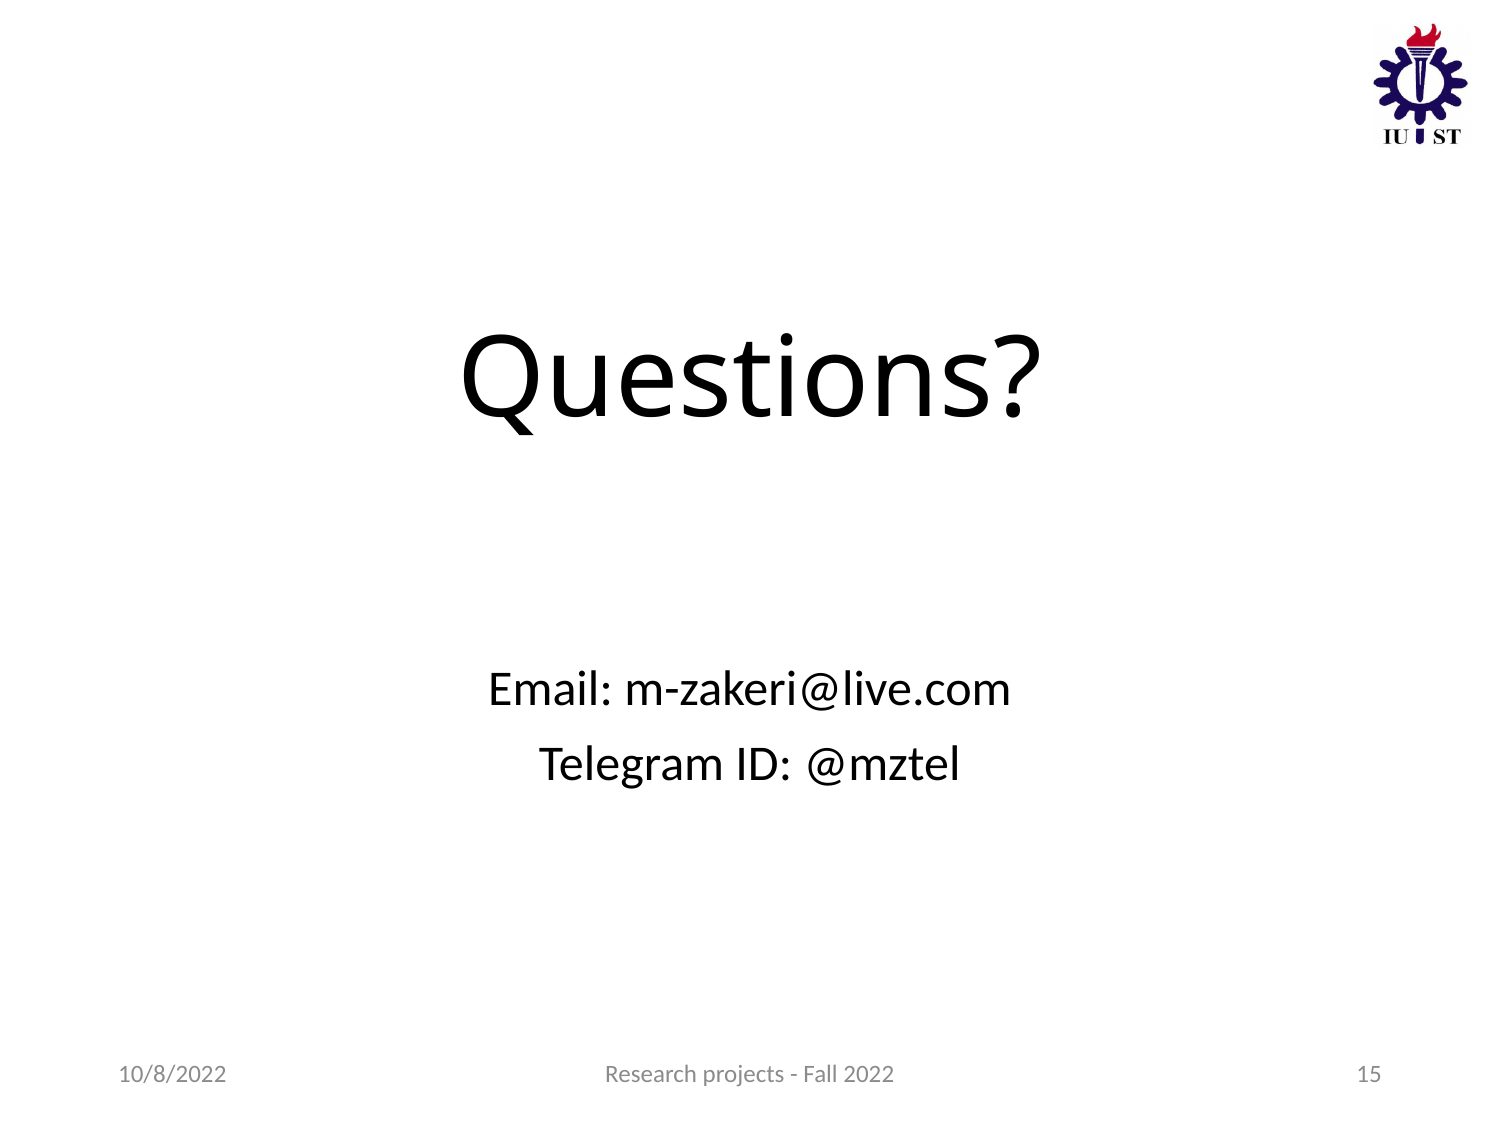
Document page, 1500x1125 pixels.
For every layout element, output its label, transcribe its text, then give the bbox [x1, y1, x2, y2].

slide_number 15 [1059, 1042, 1397, 1103]
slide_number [103, 1042, 441, 1103]
subtitle Email: m-zakeri@live.com Telegram ID: @mztel [187, 590, 1313, 863]
title Questions? [112, 184, 1388, 576]
picture [1371, 22, 1471, 149]
footer Research projects - Fall 2022 [496, 1042, 1004, 1103]
